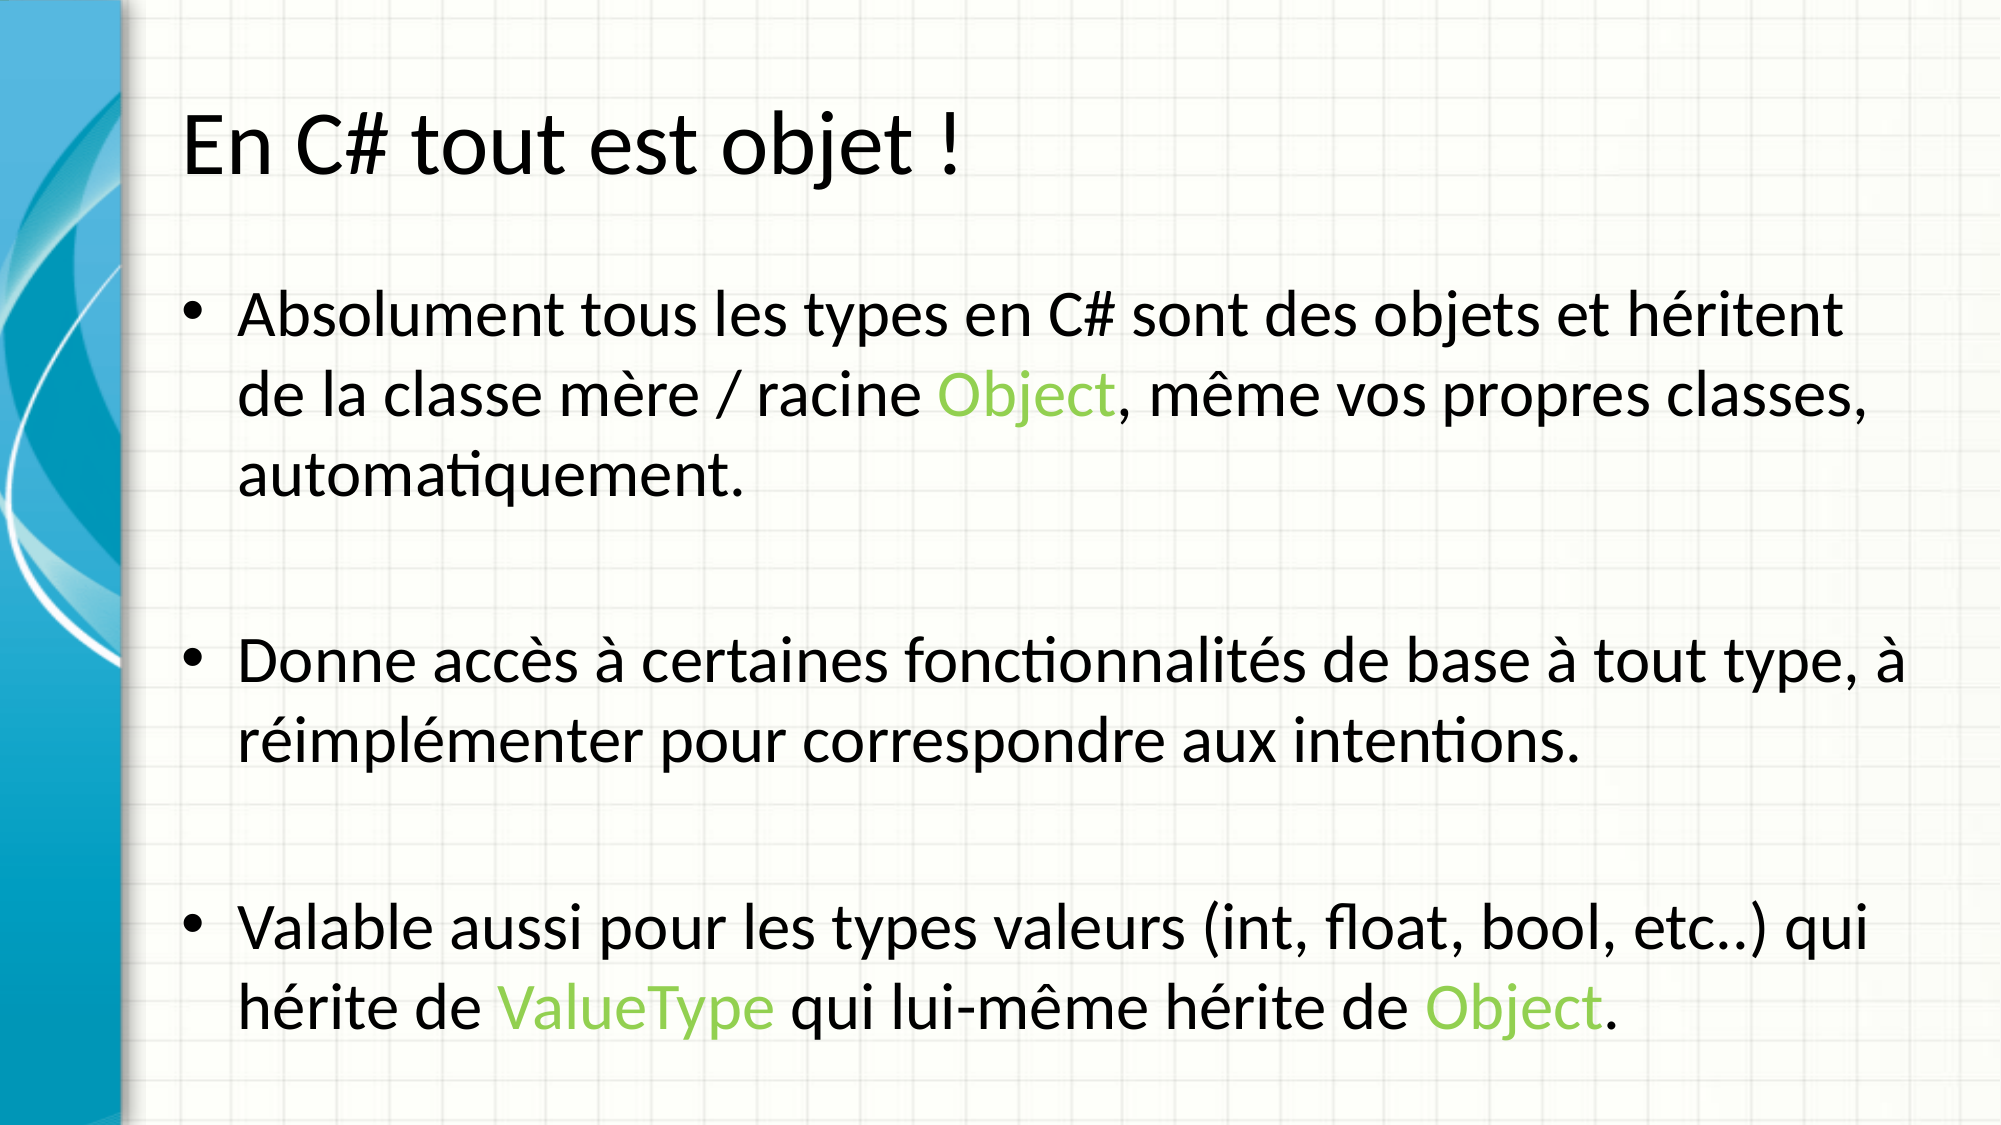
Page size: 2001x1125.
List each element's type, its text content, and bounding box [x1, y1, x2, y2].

title En C# tout est objet ! [166, 44, 1934, 232]
picture [0, 0, 2001, 1125]
list Absolument tous les types en C# sont des objets et héritent de la classe mère / racine Object, même vos propres classes, automatiquement. Donne accès à certaines fonctionnalités de base à tout type, à réimplémenter pour correspondre aux intentions. Valable aussi pour les types valeurs (int, float, bool, etc..) qui hérite de ValueType qui lui-même hérite de Object. [166, 261, 1934, 1095]
